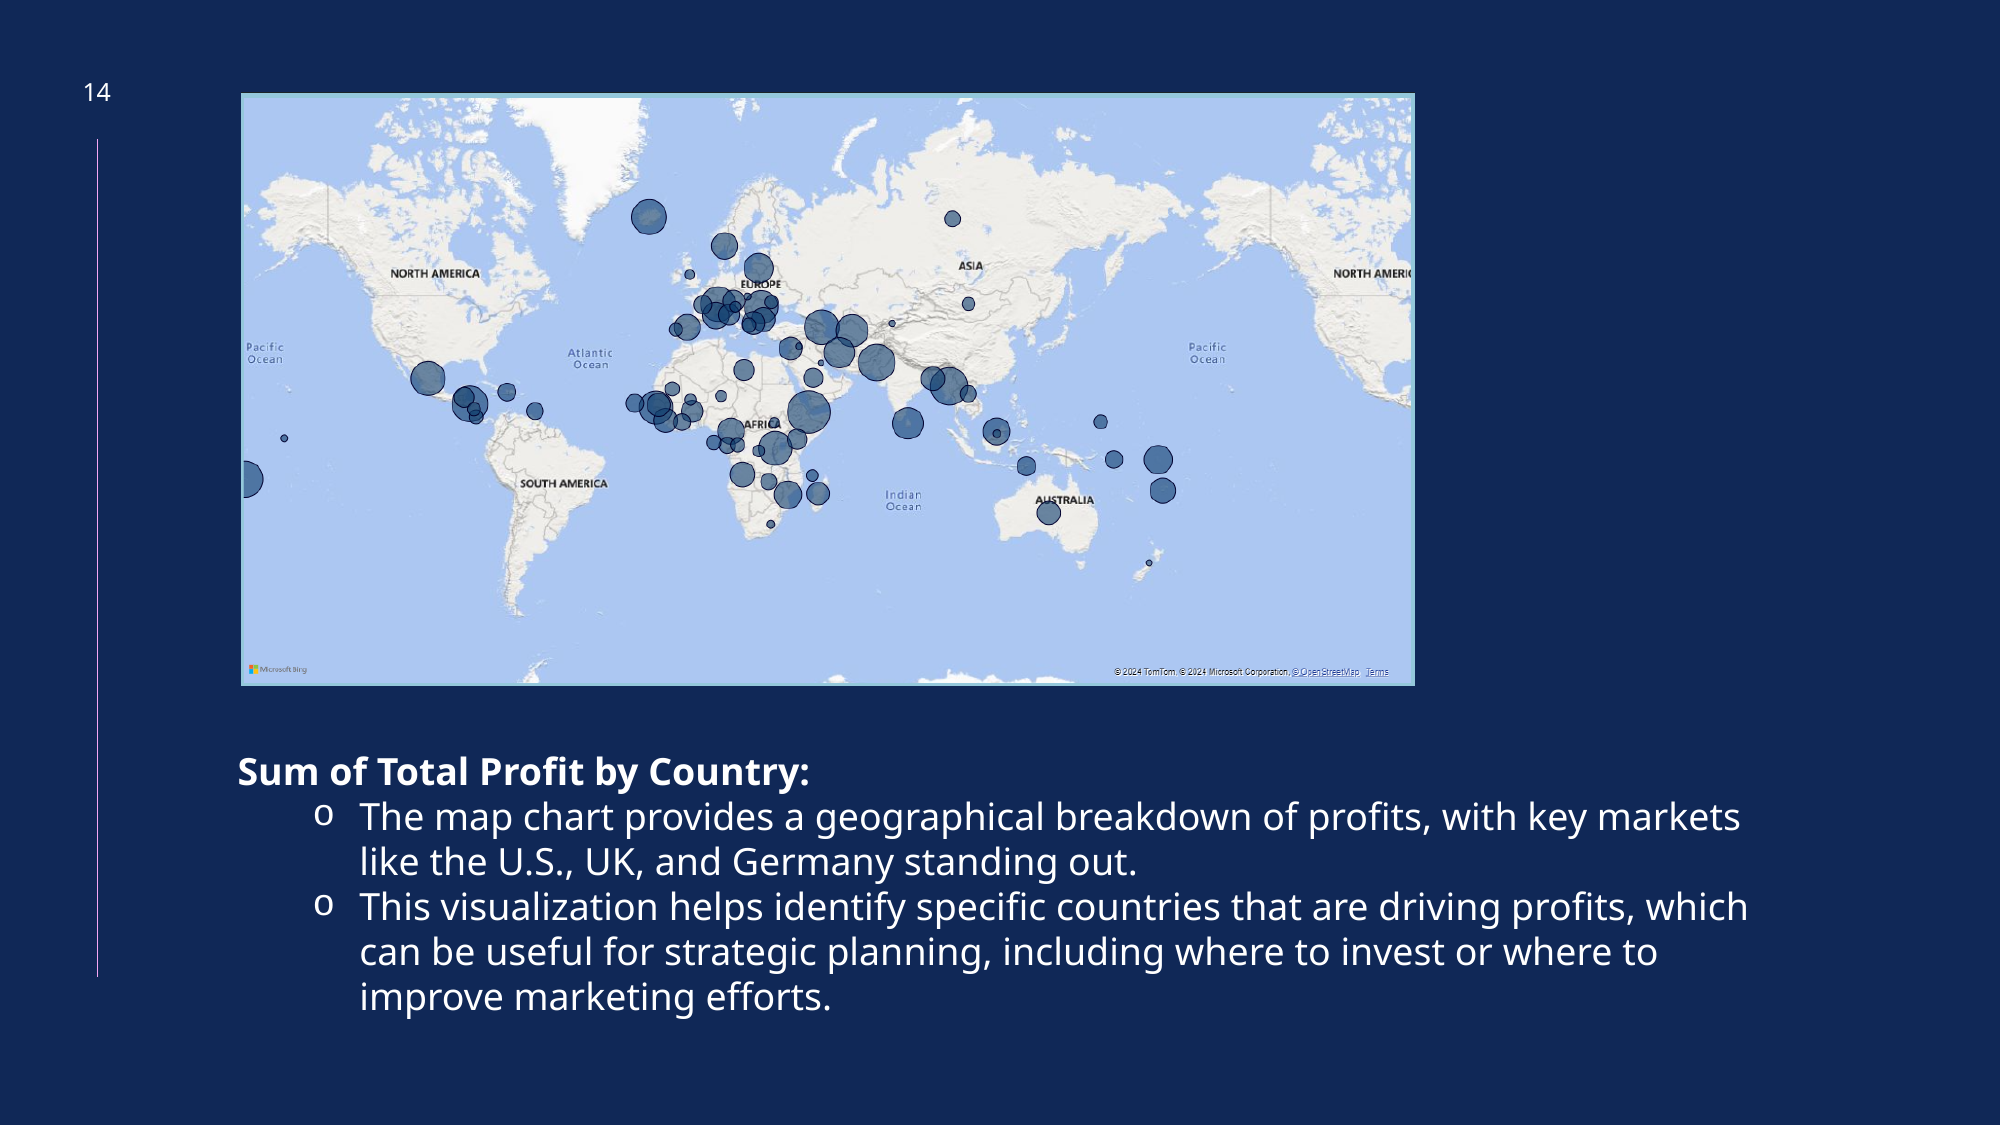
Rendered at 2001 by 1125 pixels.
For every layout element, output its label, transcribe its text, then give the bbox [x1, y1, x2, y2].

text_box Sum of Total Profit by Country: The map chart provides a geographical breakdown of profits, with key markets like the U.S., UK, and Germany standing out. This visualization helps identify specific countries that are driving profits, which can be useful for strategic planning, including where to invest or where to improve marketing efforts. [222, 740, 1771, 1026]
slide_number 14 [53, 67, 140, 119]
picture [241, 92, 1415, 686]
